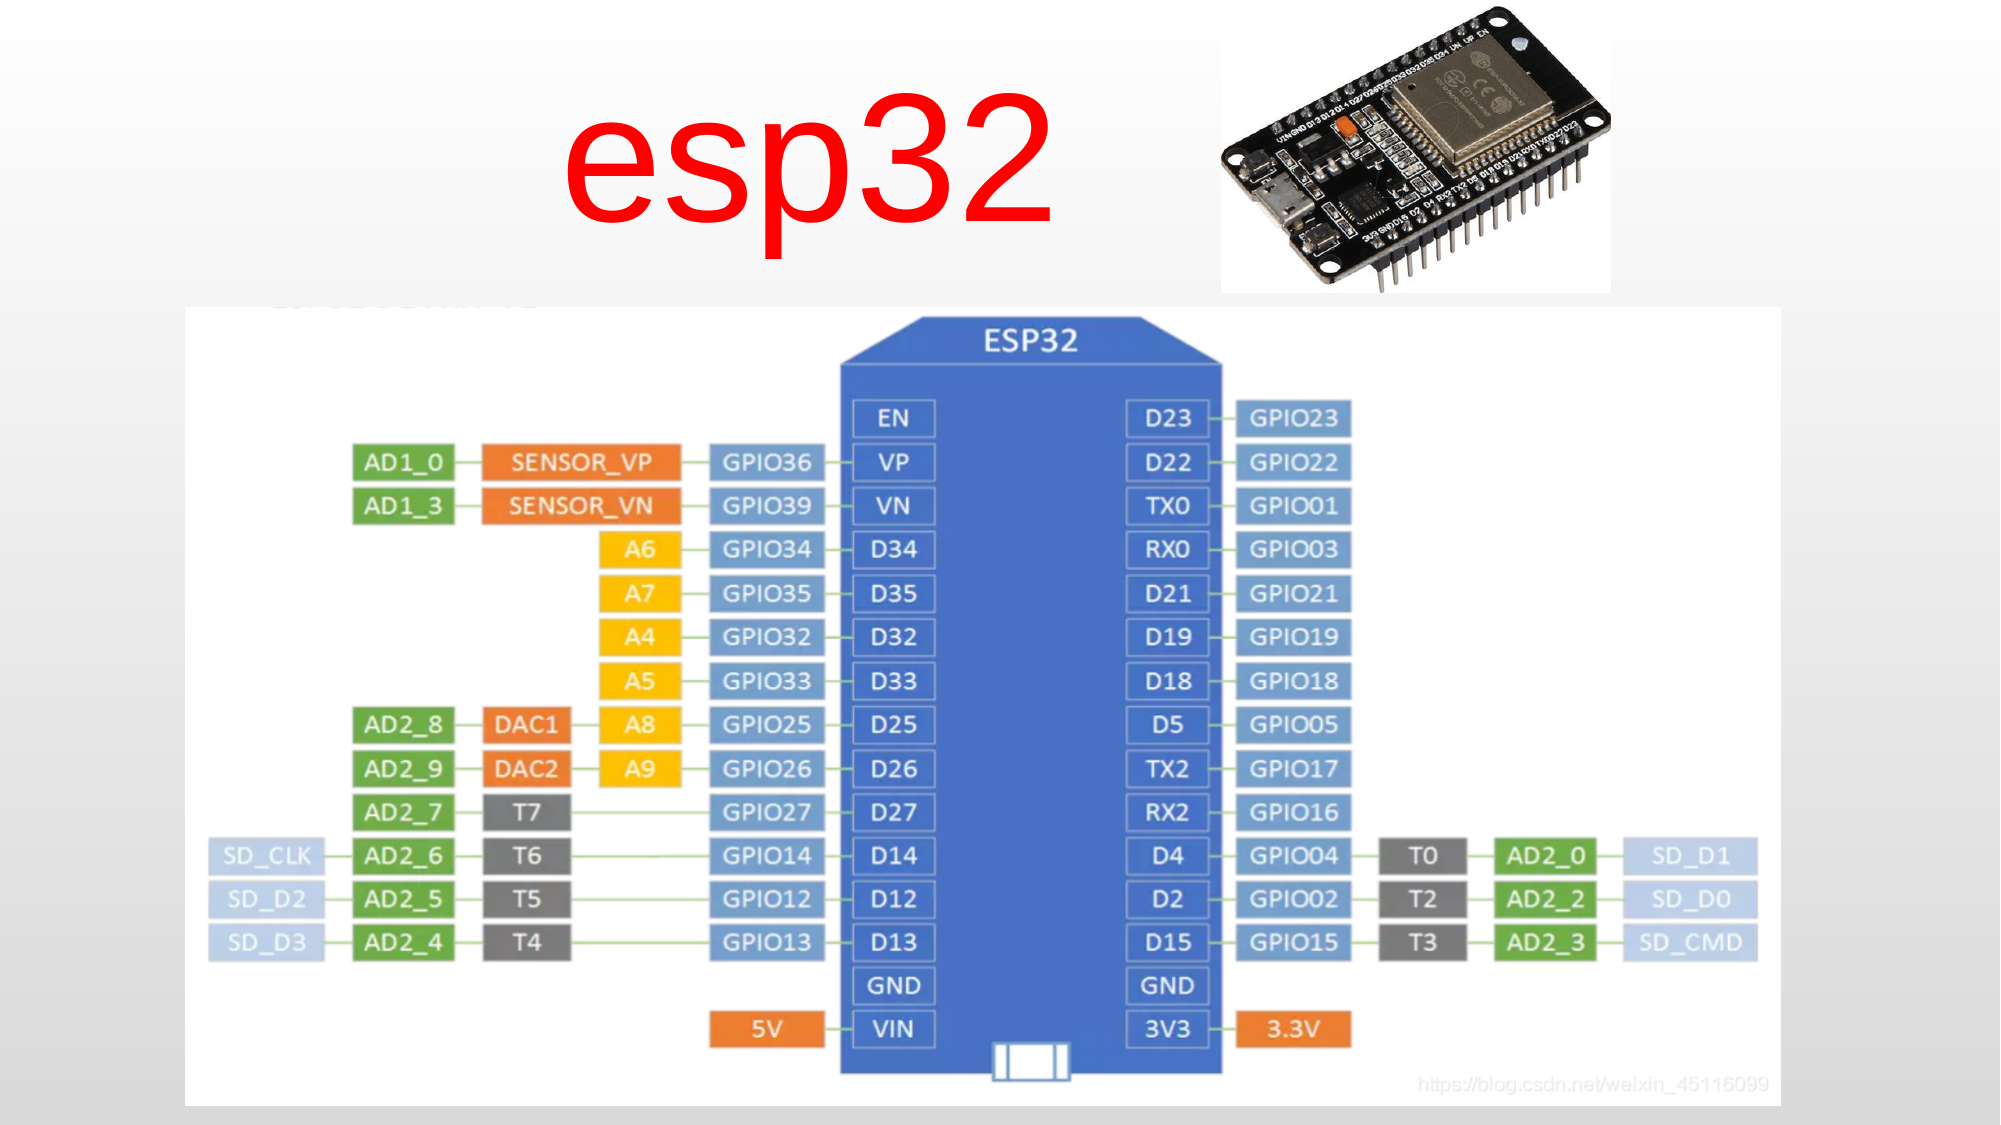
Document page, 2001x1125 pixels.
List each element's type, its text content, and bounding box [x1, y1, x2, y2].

picture [1221, 6, 1611, 294]
text_box esp32 [545, 31, 1112, 266]
picture [185, 307, 1781, 1106]
